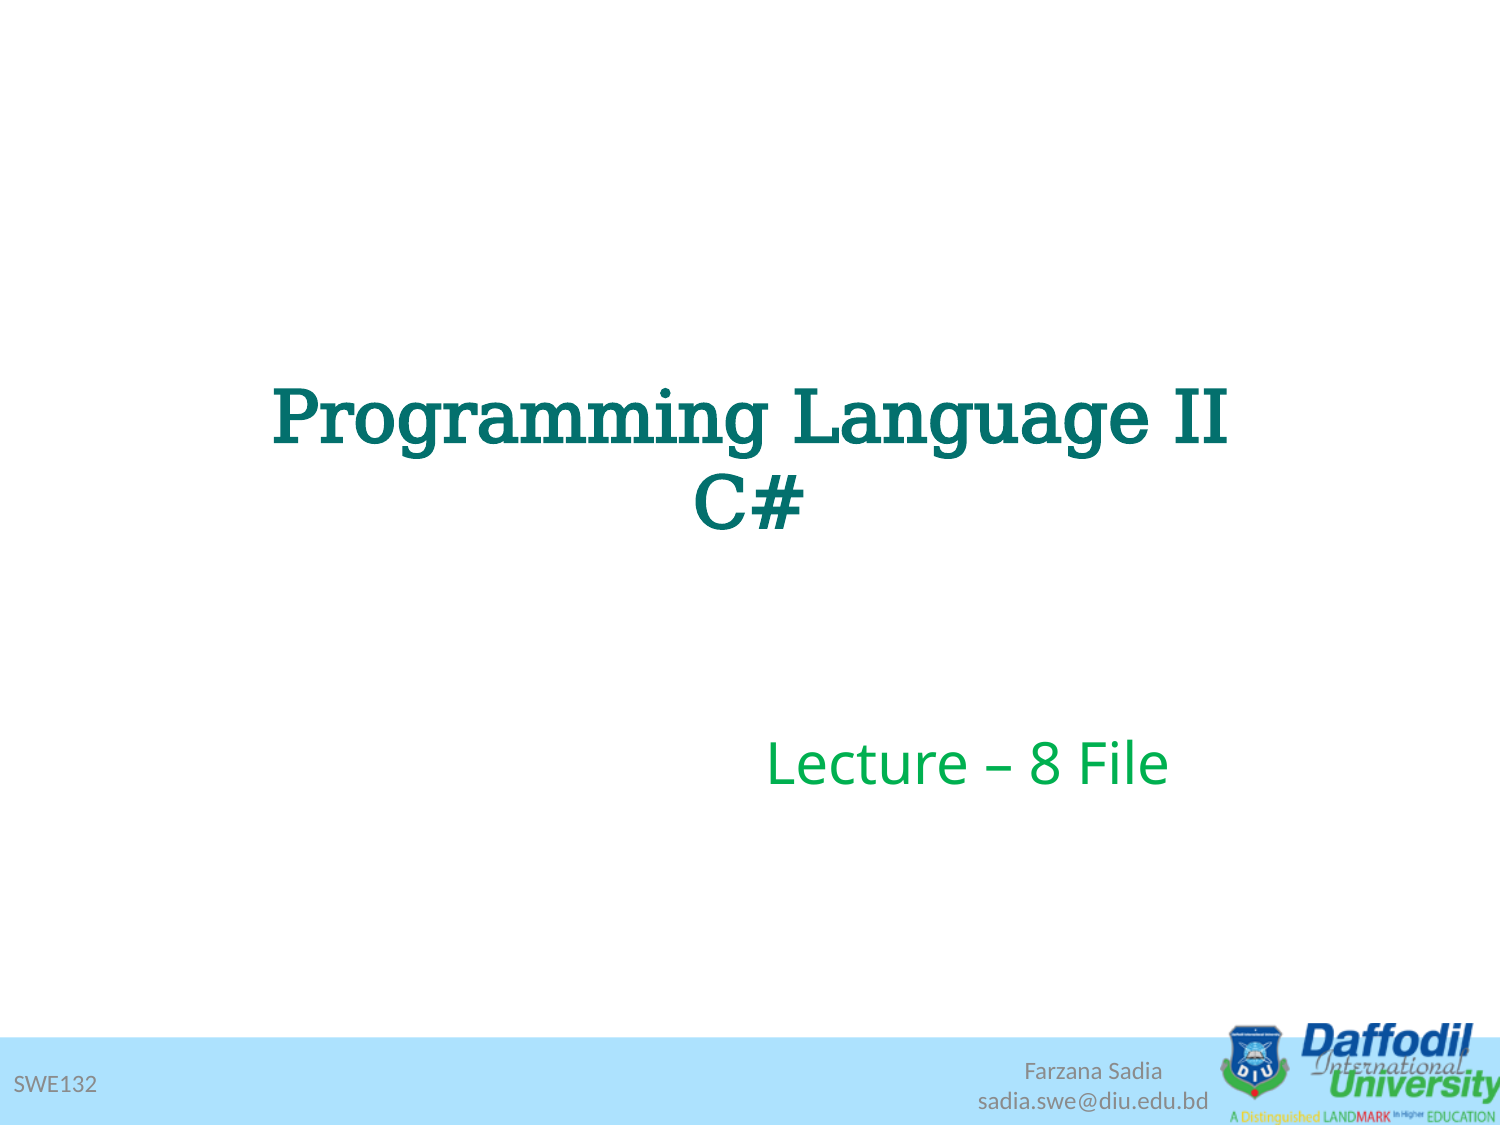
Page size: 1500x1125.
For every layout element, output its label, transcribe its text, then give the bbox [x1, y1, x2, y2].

title Programming Language II C# [75, 362, 1425, 550]
list Lecture – 8 File [75, 637, 1425, 1005]
picture [1220, 1023, 1500, 1125]
